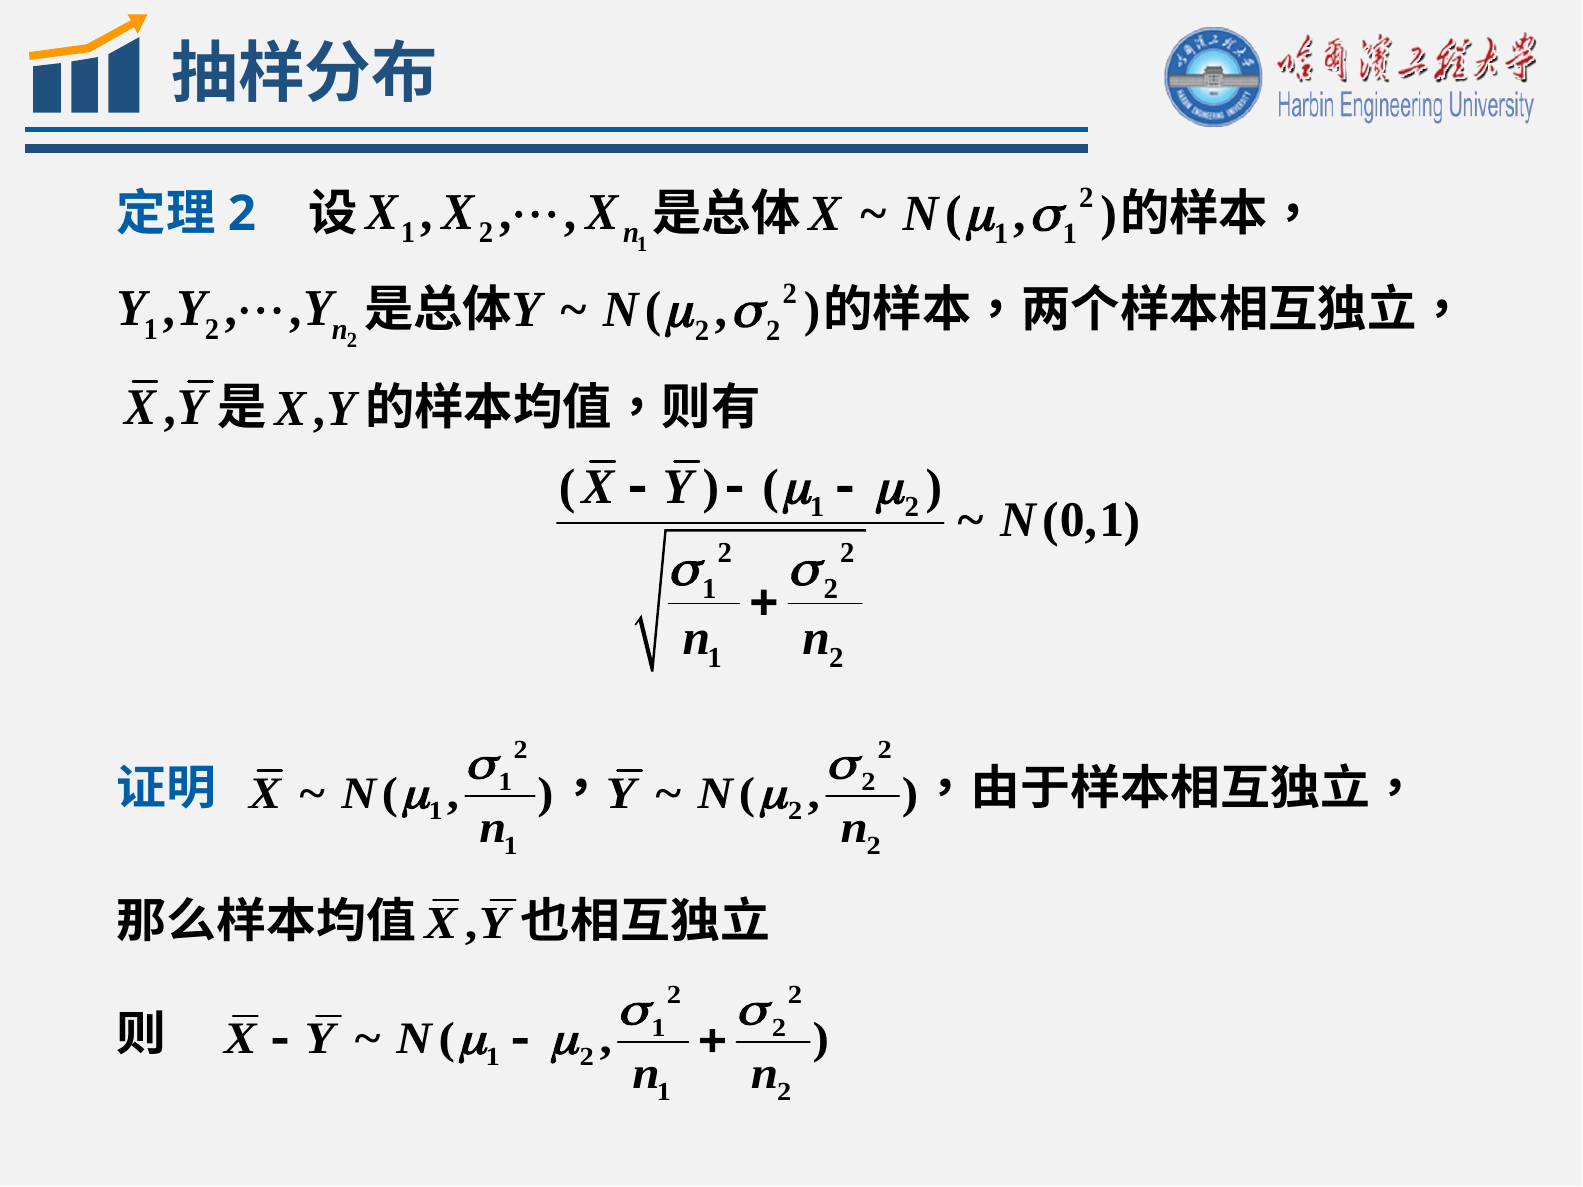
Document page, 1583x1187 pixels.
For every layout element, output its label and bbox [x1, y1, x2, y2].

picture [1157, 2, 1580, 164]
text_box [116, 719, 1582, 1120]
text_box [116, 164, 1579, 719]
